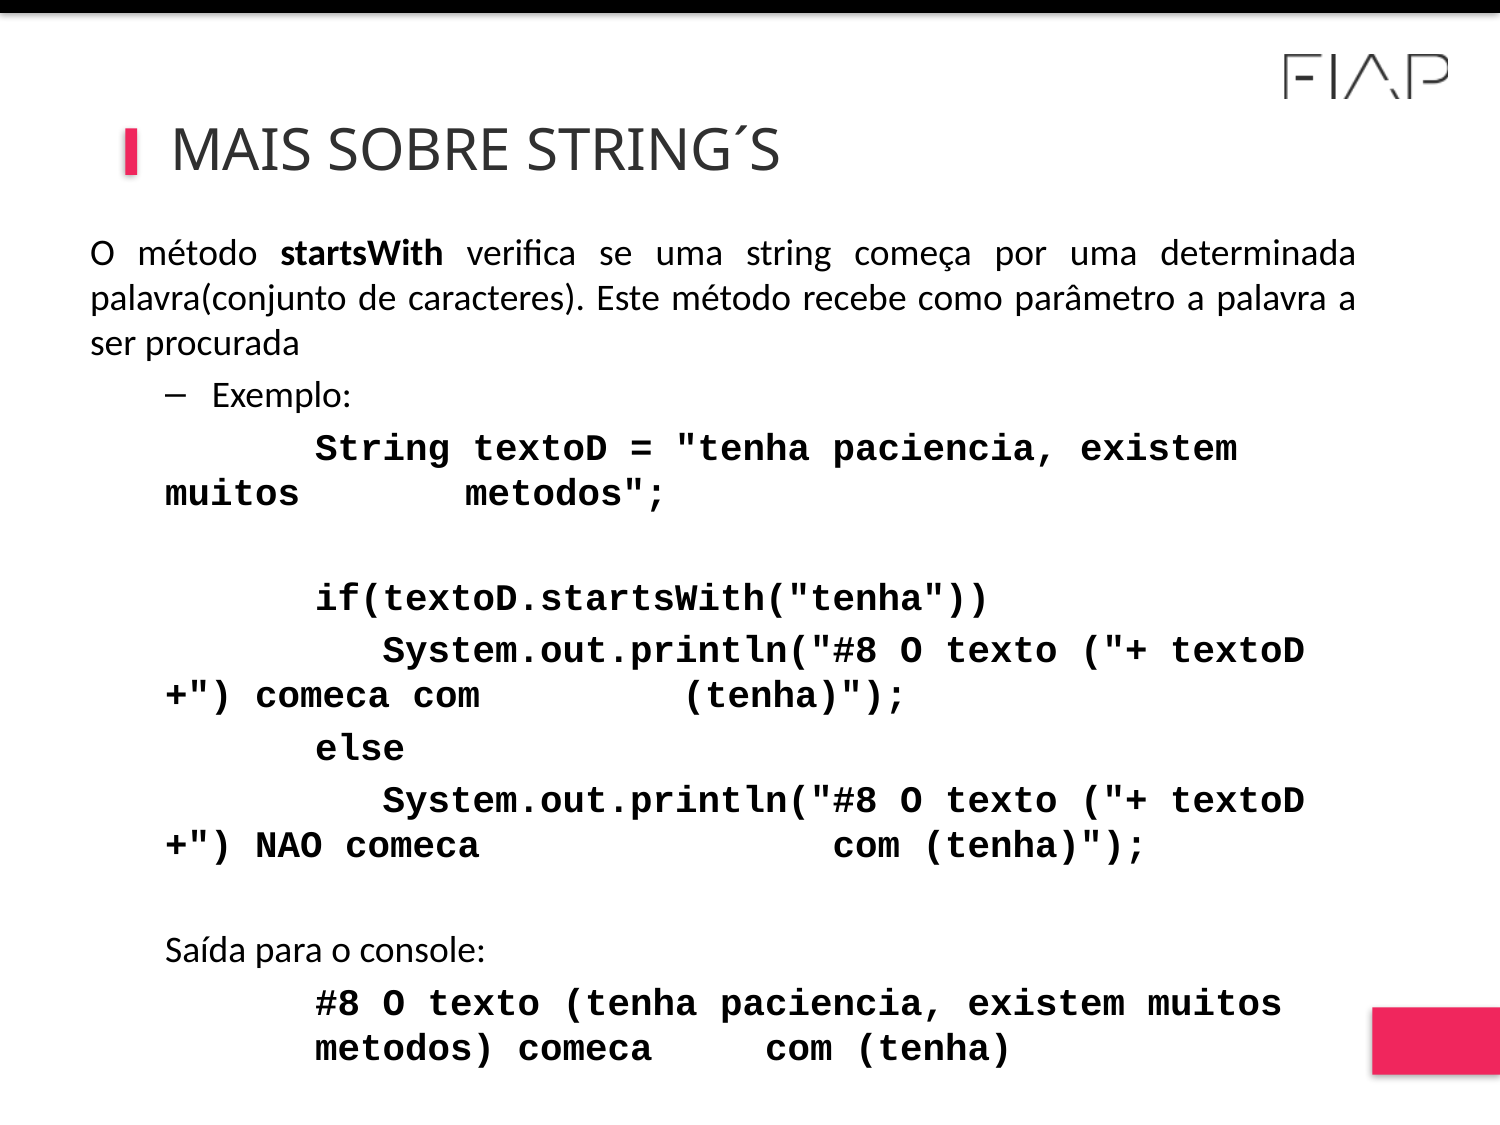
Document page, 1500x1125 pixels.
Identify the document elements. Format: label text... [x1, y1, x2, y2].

text_box [0, 0, 1500, 14]
picture [1283, 53, 1449, 99]
text_box [125, 128, 138, 176]
text_box [1372, 1007, 1500, 1075]
text_box MAIS SOBRE STRING´S [155, 112, 1364, 191]
list O método startsWith verifica se uma string começa por uma determinada palavra(conjunto de caracteres). Este método recebe como parâmetro a palavra a ser procurada Exemplo: String textoD = "tenha paciencia, existem muitos metodos"; if(textoD.startsWith("tenha")) System.out.println("#8 O texto ("+ textoD +") comeca com (tenha)"); else System.out.println("#8 O texto ("+ textoD +") NAO comeca com (tenha)"); Saída para o console: #8 O texto (tenha paciencia, existem muitos metodos) comeca com (tenha) [75, 220, 1373, 963]
